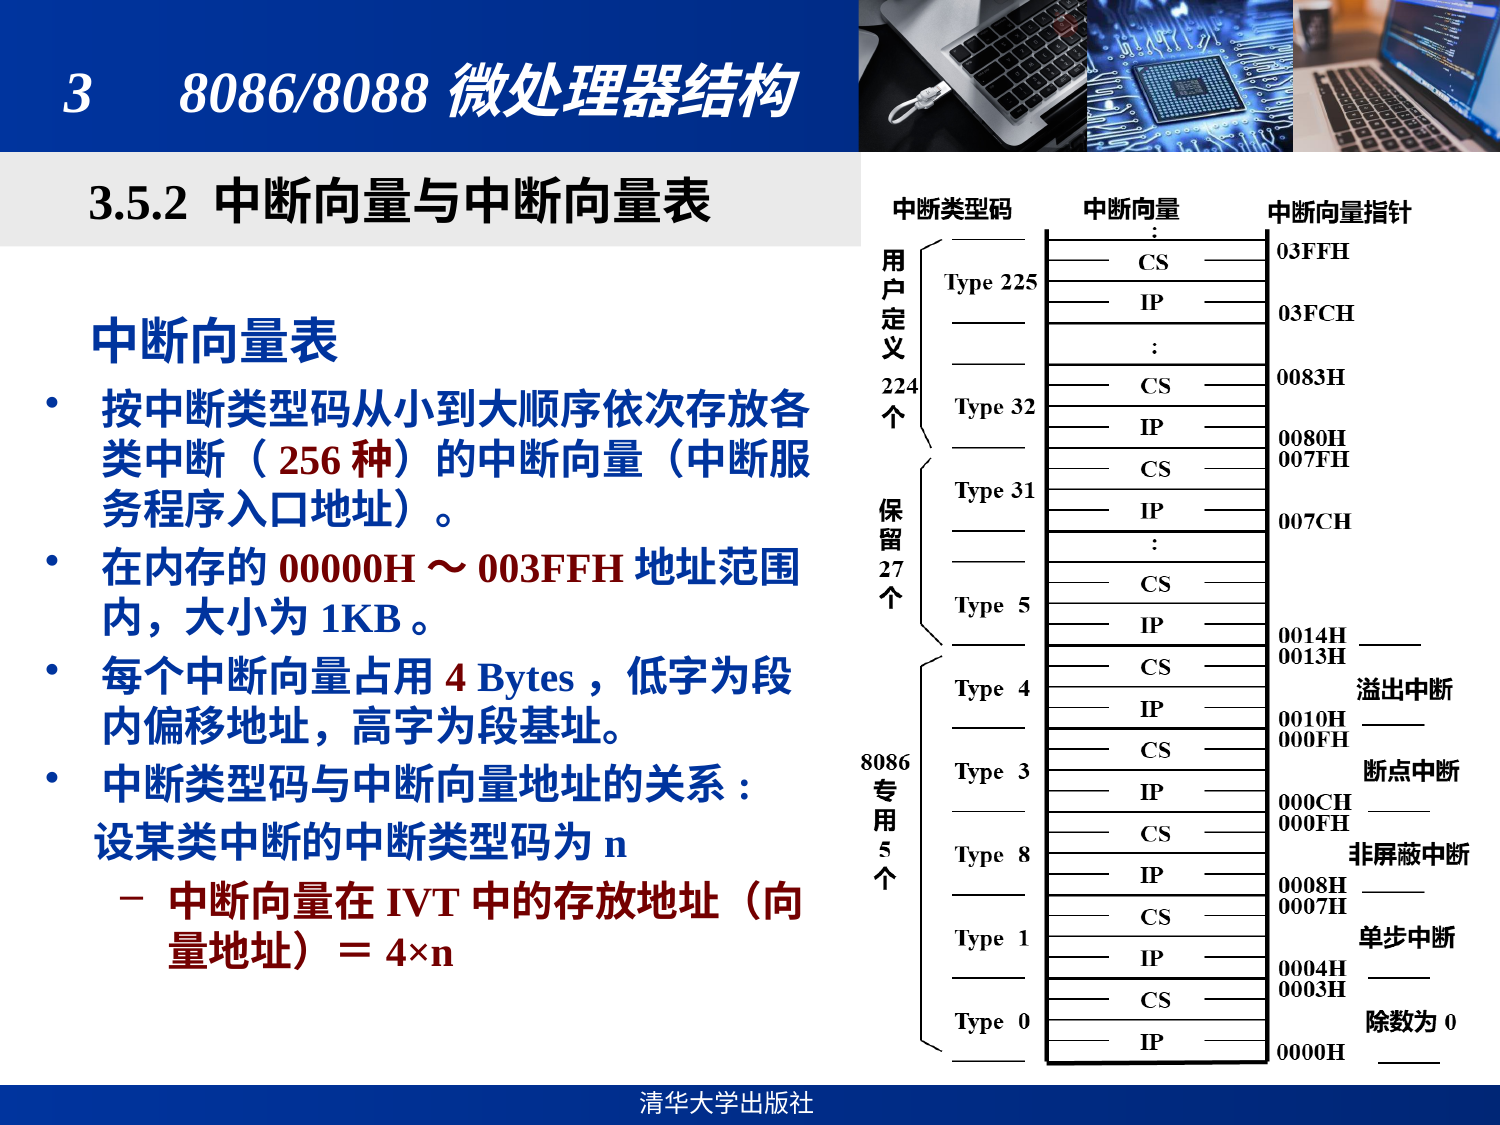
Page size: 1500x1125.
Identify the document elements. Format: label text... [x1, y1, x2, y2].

title 3 8086/8088微处理器结构 [48, 47, 1062, 140]
picture [845, 184, 1485, 1081]
list 中断向量表 [75, 272, 832, 375]
list 3.5.2 中断向量与中断向量表 [73, 162, 1031, 258]
text_box 按中断类型码从小到大顺序依次存放各类中断（256种）的中断向量（中断服务程序入口地址）。 在内存的00000H～003FFH地址范围内，大小为1KB。 每个中断向量占用4 Bytes，低字为段内偏移地址，高字为段基址。 中断类型码与中断向量地址的关系: 设某类中断的中断类型码为n 中断向量在IVT中的存放地址（向量地址）＝4×n [30, 375, 846, 1125]
picture [858, 0, 1500, 152]
